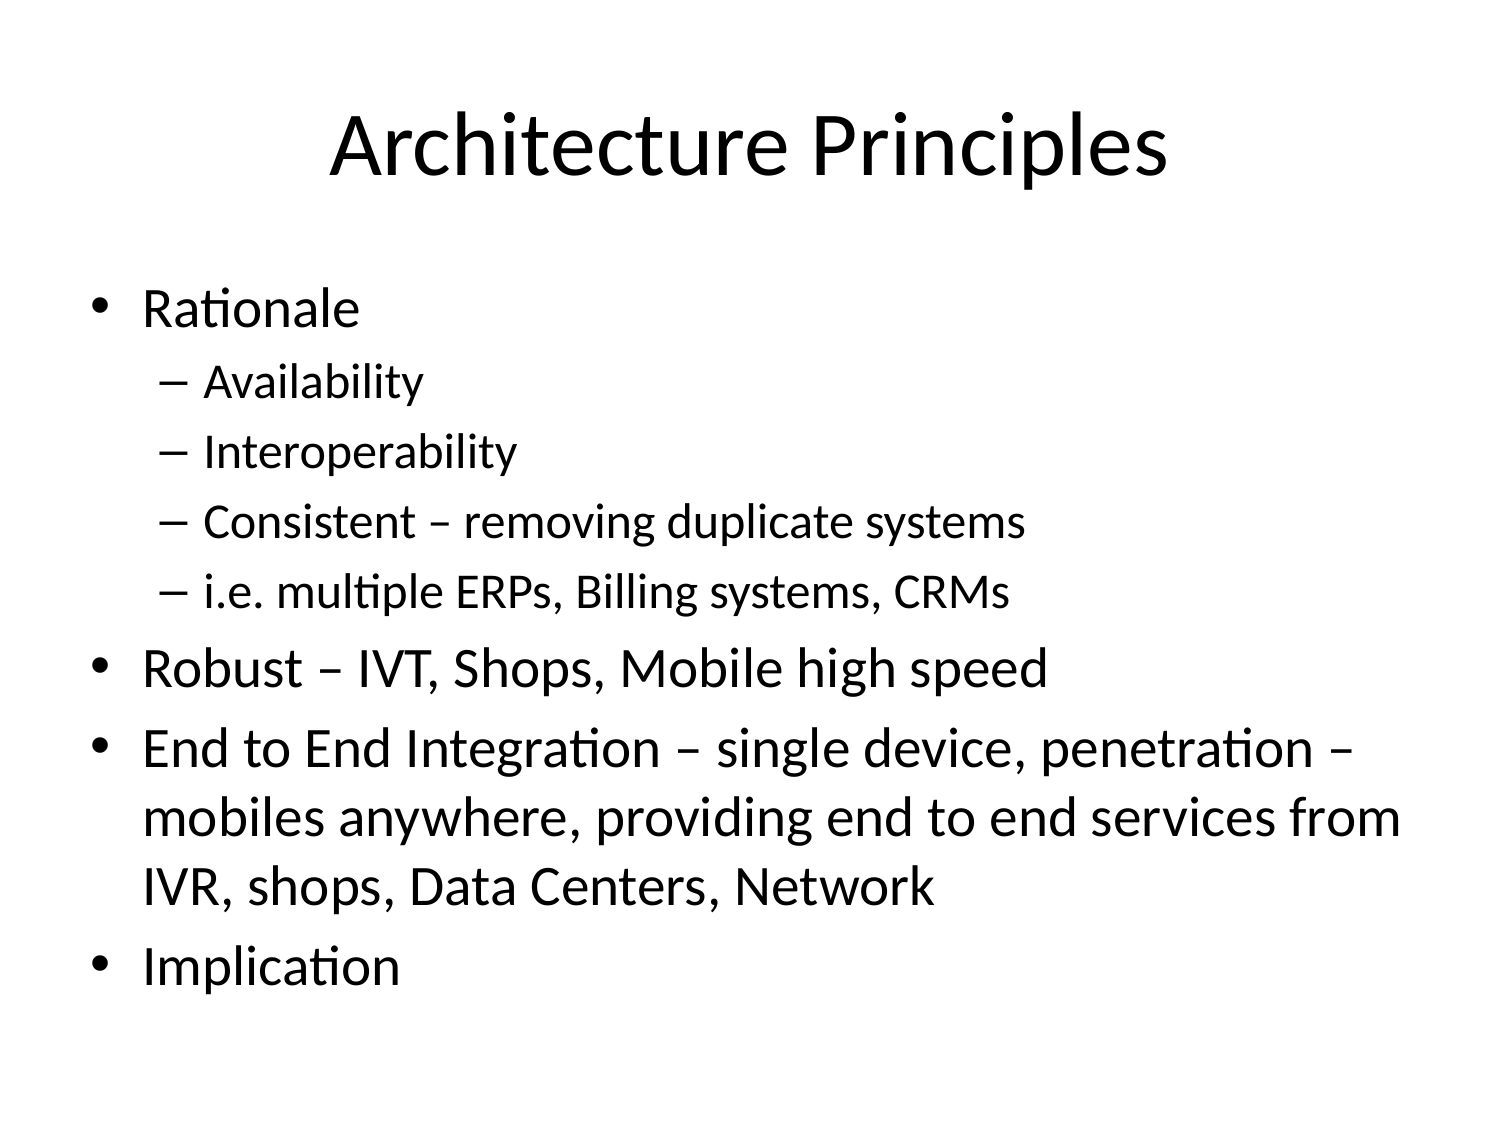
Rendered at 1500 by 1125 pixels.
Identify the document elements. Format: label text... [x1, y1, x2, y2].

list Rationale Availability Interoperability Consistent – removing duplicate systems i.e. multiple ERPs, Billing systems, CRMs Robust – IVT, Shops, Mobile high speed End to End Integration – single device, penetration – mobiles anywhere, providing end to end services from IVR, shops, Data Centers, Network Implication [75, 262, 1425, 1005]
title Architecture Principles [75, 45, 1425, 233]
